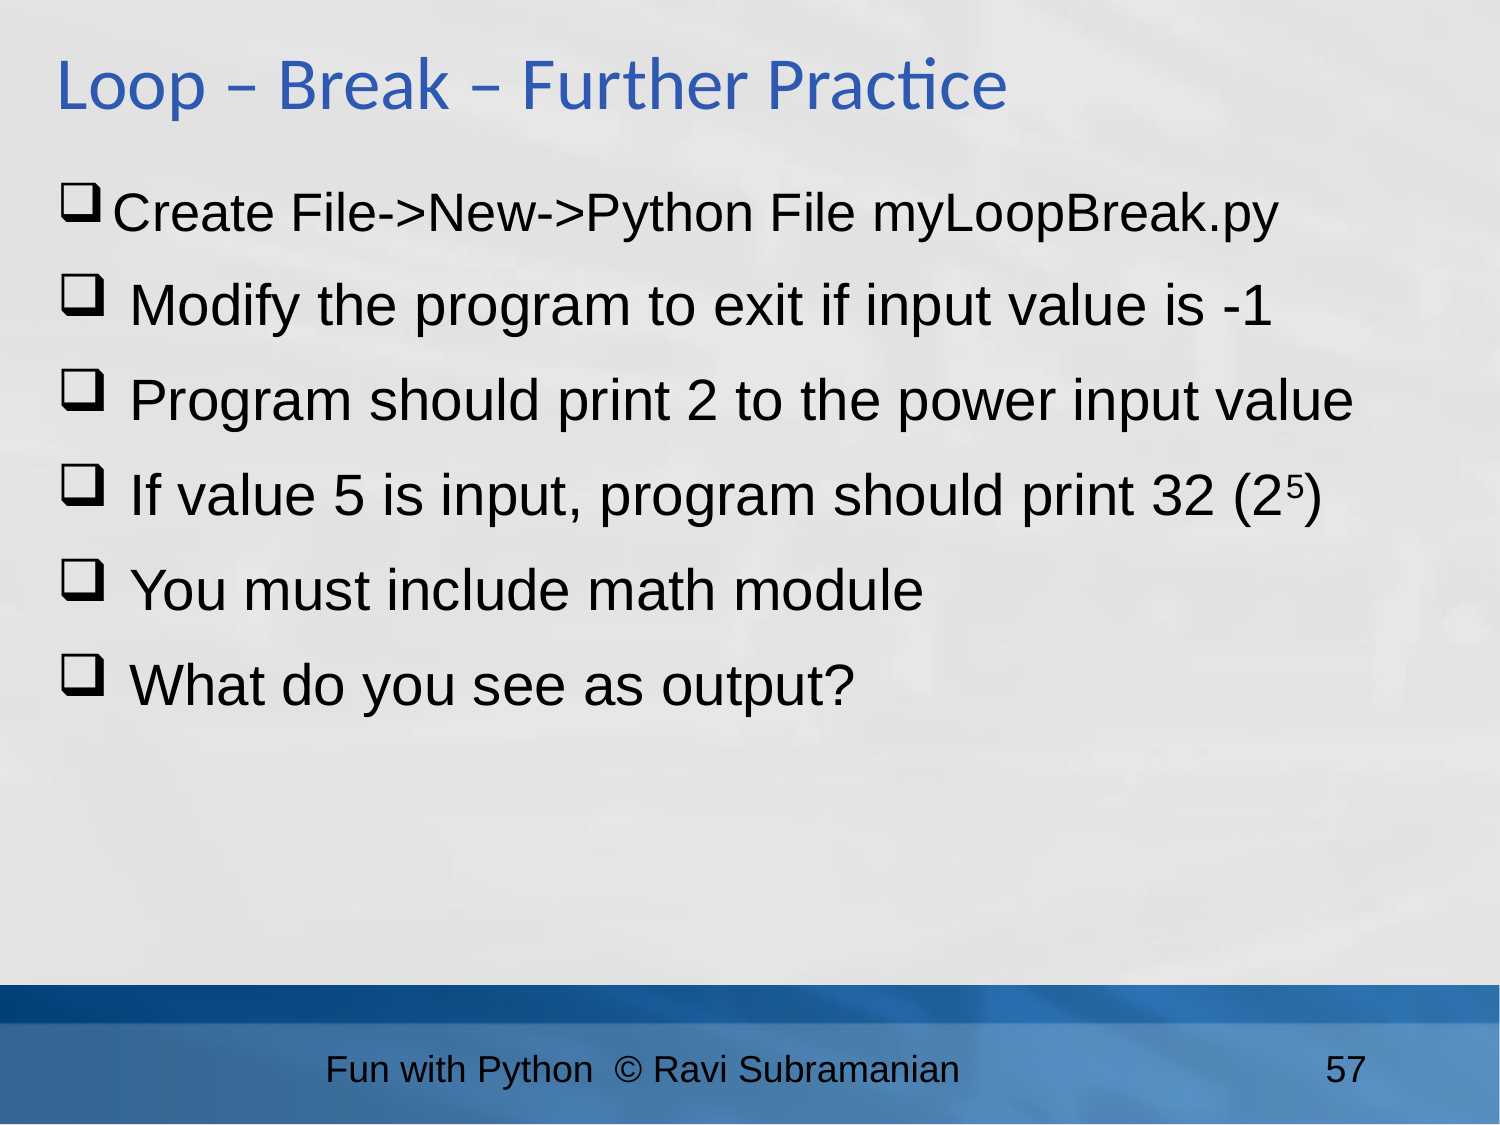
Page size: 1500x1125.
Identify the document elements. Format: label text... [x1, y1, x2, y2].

picture [0, 0, 1500, 1125]
text_box Create File->New->Python File myLoopBreak.py Modify the program to exit if input value is -1 Program should print 2 to the power input value If value 5 is input, program should print 32 (25) You must include math module What do you see as output? [56, 177, 1431, 867]
text_box Loop – Break – Further Practice [56, 0, 1431, 177]
